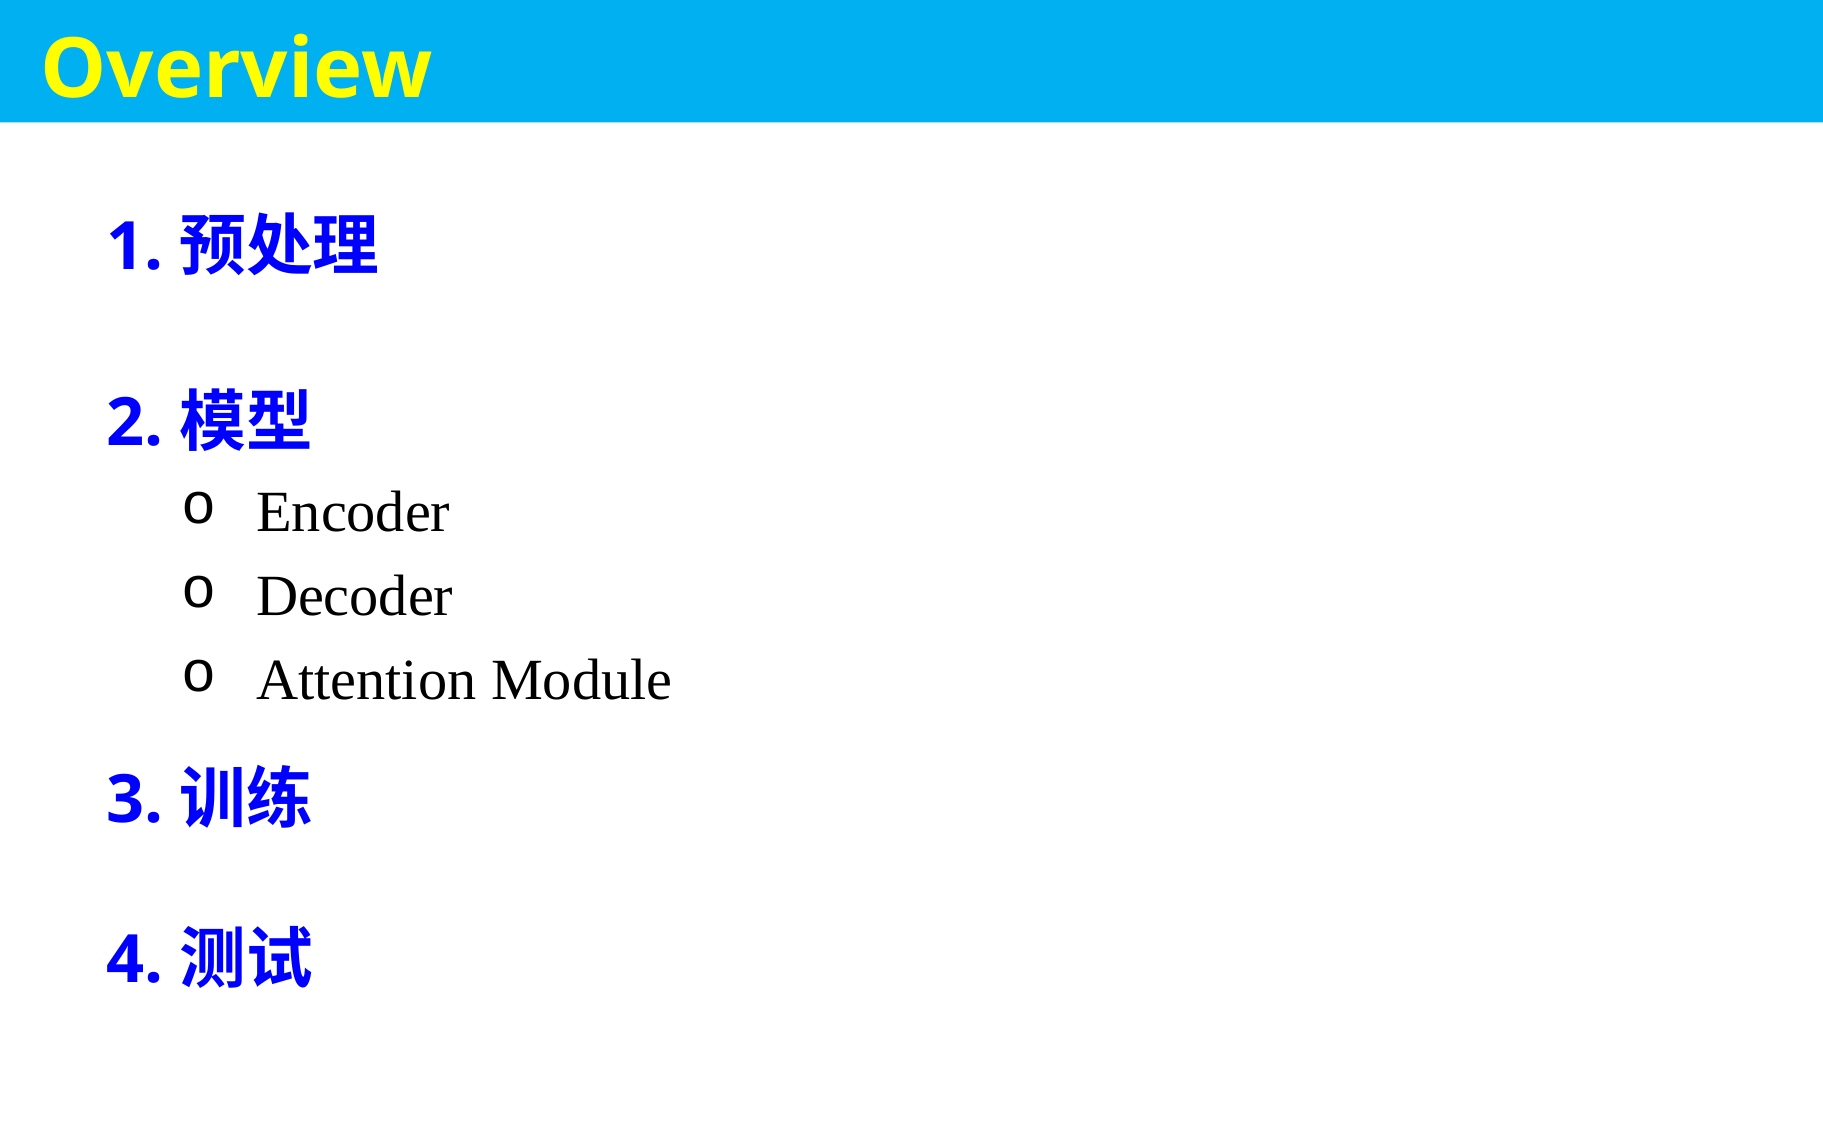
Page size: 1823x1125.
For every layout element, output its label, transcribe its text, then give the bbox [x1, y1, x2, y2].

text_box Overview [25, 6, 651, 122]
text_box 1.预处理 2.模型 Encoder Decoder Attention Module 3.训练 4.测试 [91, 195, 1031, 1003]
text_box [0, 0, 1823, 123]
